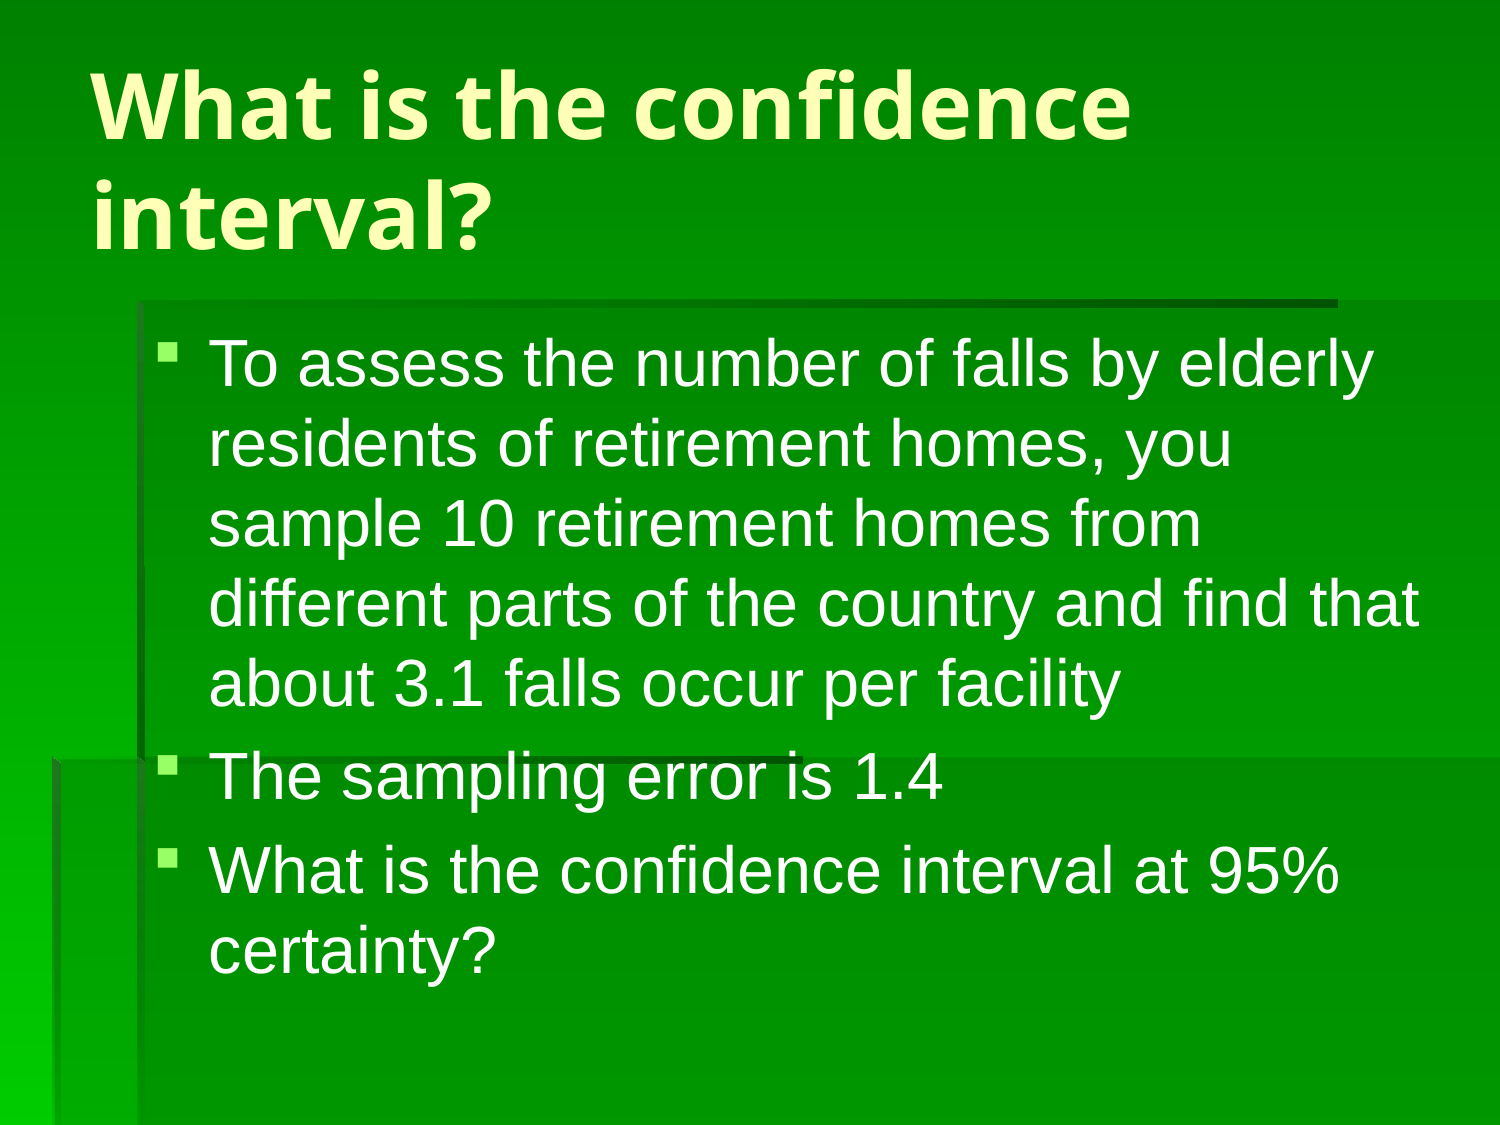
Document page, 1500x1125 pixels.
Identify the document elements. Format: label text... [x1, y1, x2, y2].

title What is the confidence interval? [74, 39, 1451, 276]
list To assess the number of falls by elderly residents of retirement homes, you sample 10 retirement homes from different parts of the country and find that about 3.1 falls occur per facility The sampling error is 1.4 What is the confidence interval at 95% certainty? [137, 312, 1452, 1001]
